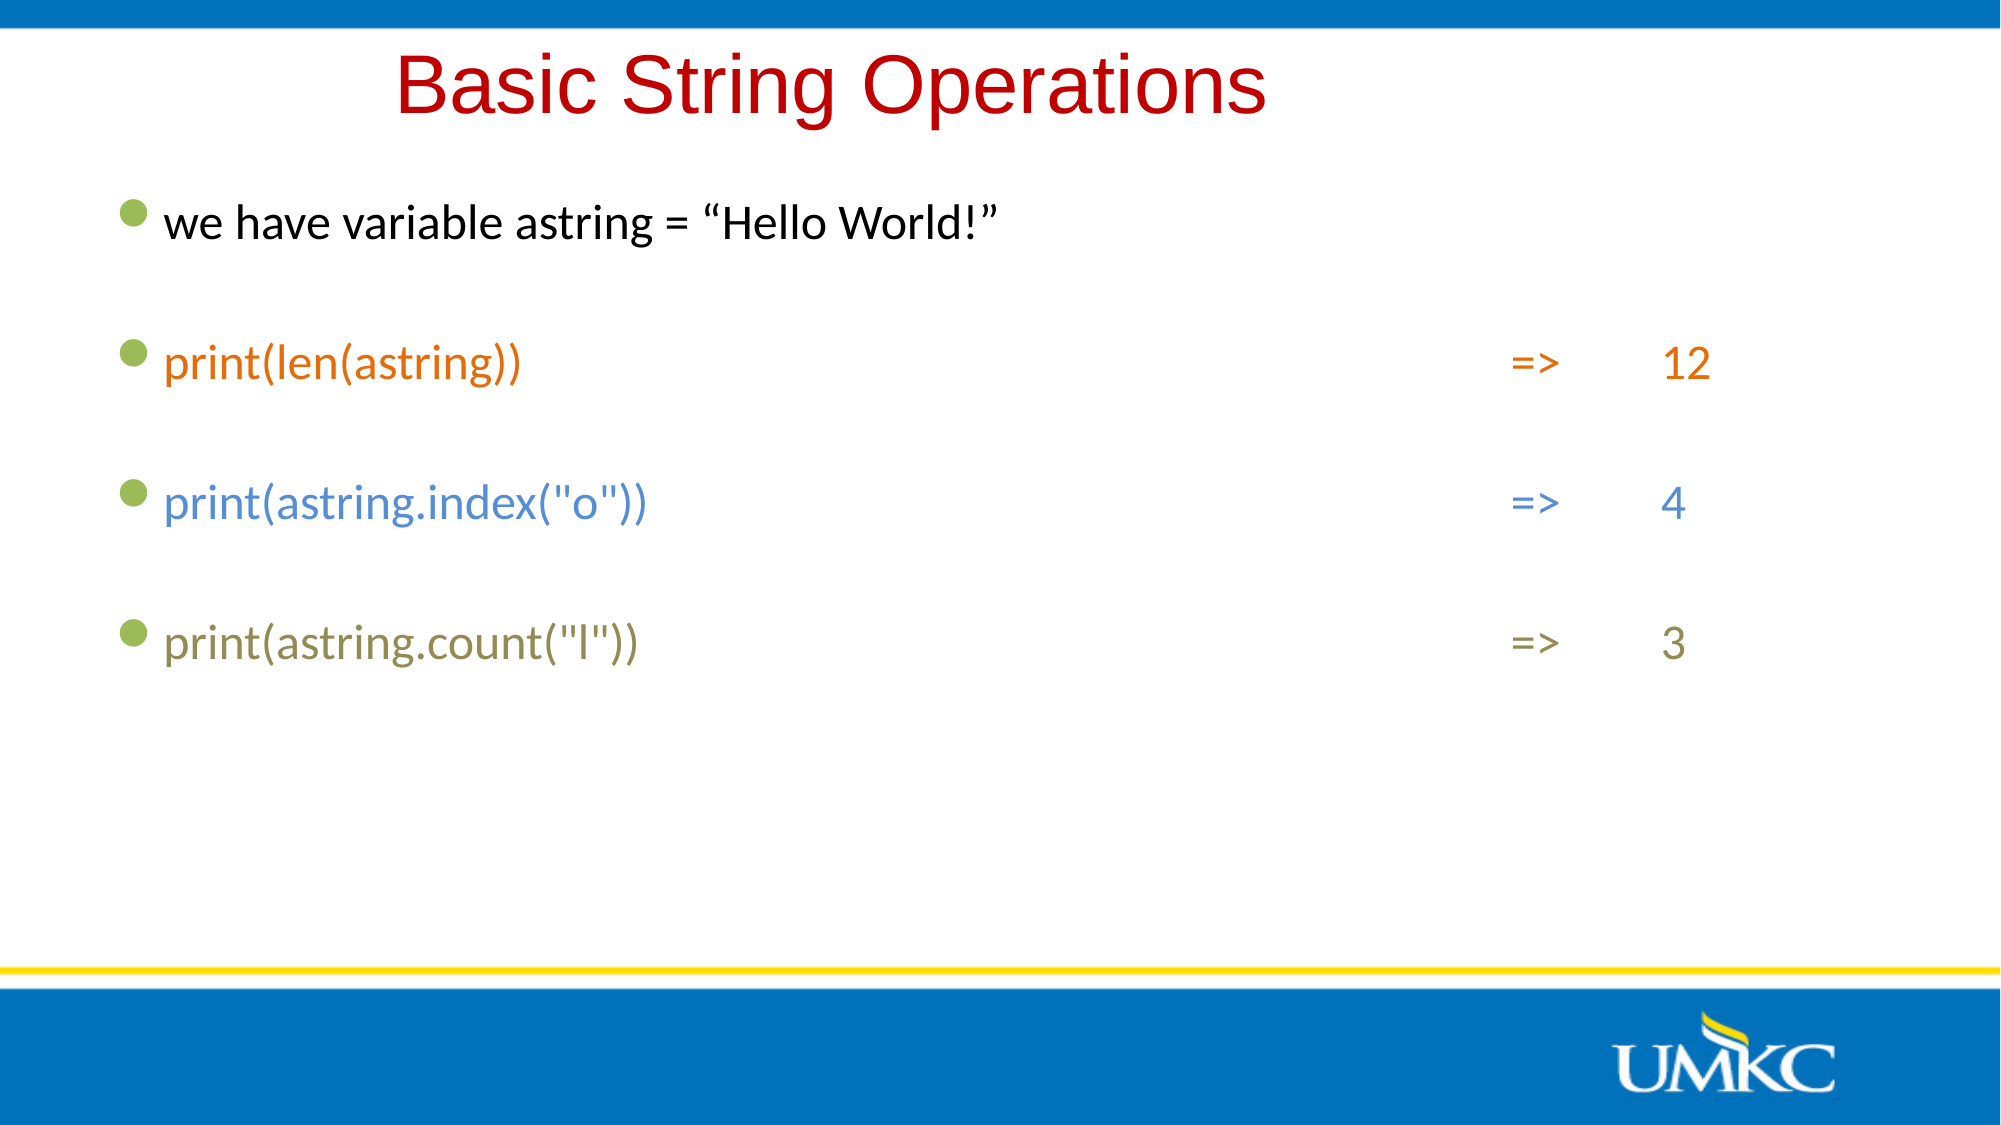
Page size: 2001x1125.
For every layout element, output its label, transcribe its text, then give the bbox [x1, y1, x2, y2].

picture [0, 0, 2001, 1125]
text_box we have variable astring = “Hello World!” print(len(astring)) => 12 print(astring.index("o")) => 4 print(astring.count("l")) => 3 [101, 181, 1923, 957]
text_box Basic String Operations [306, 35, 1357, 156]
